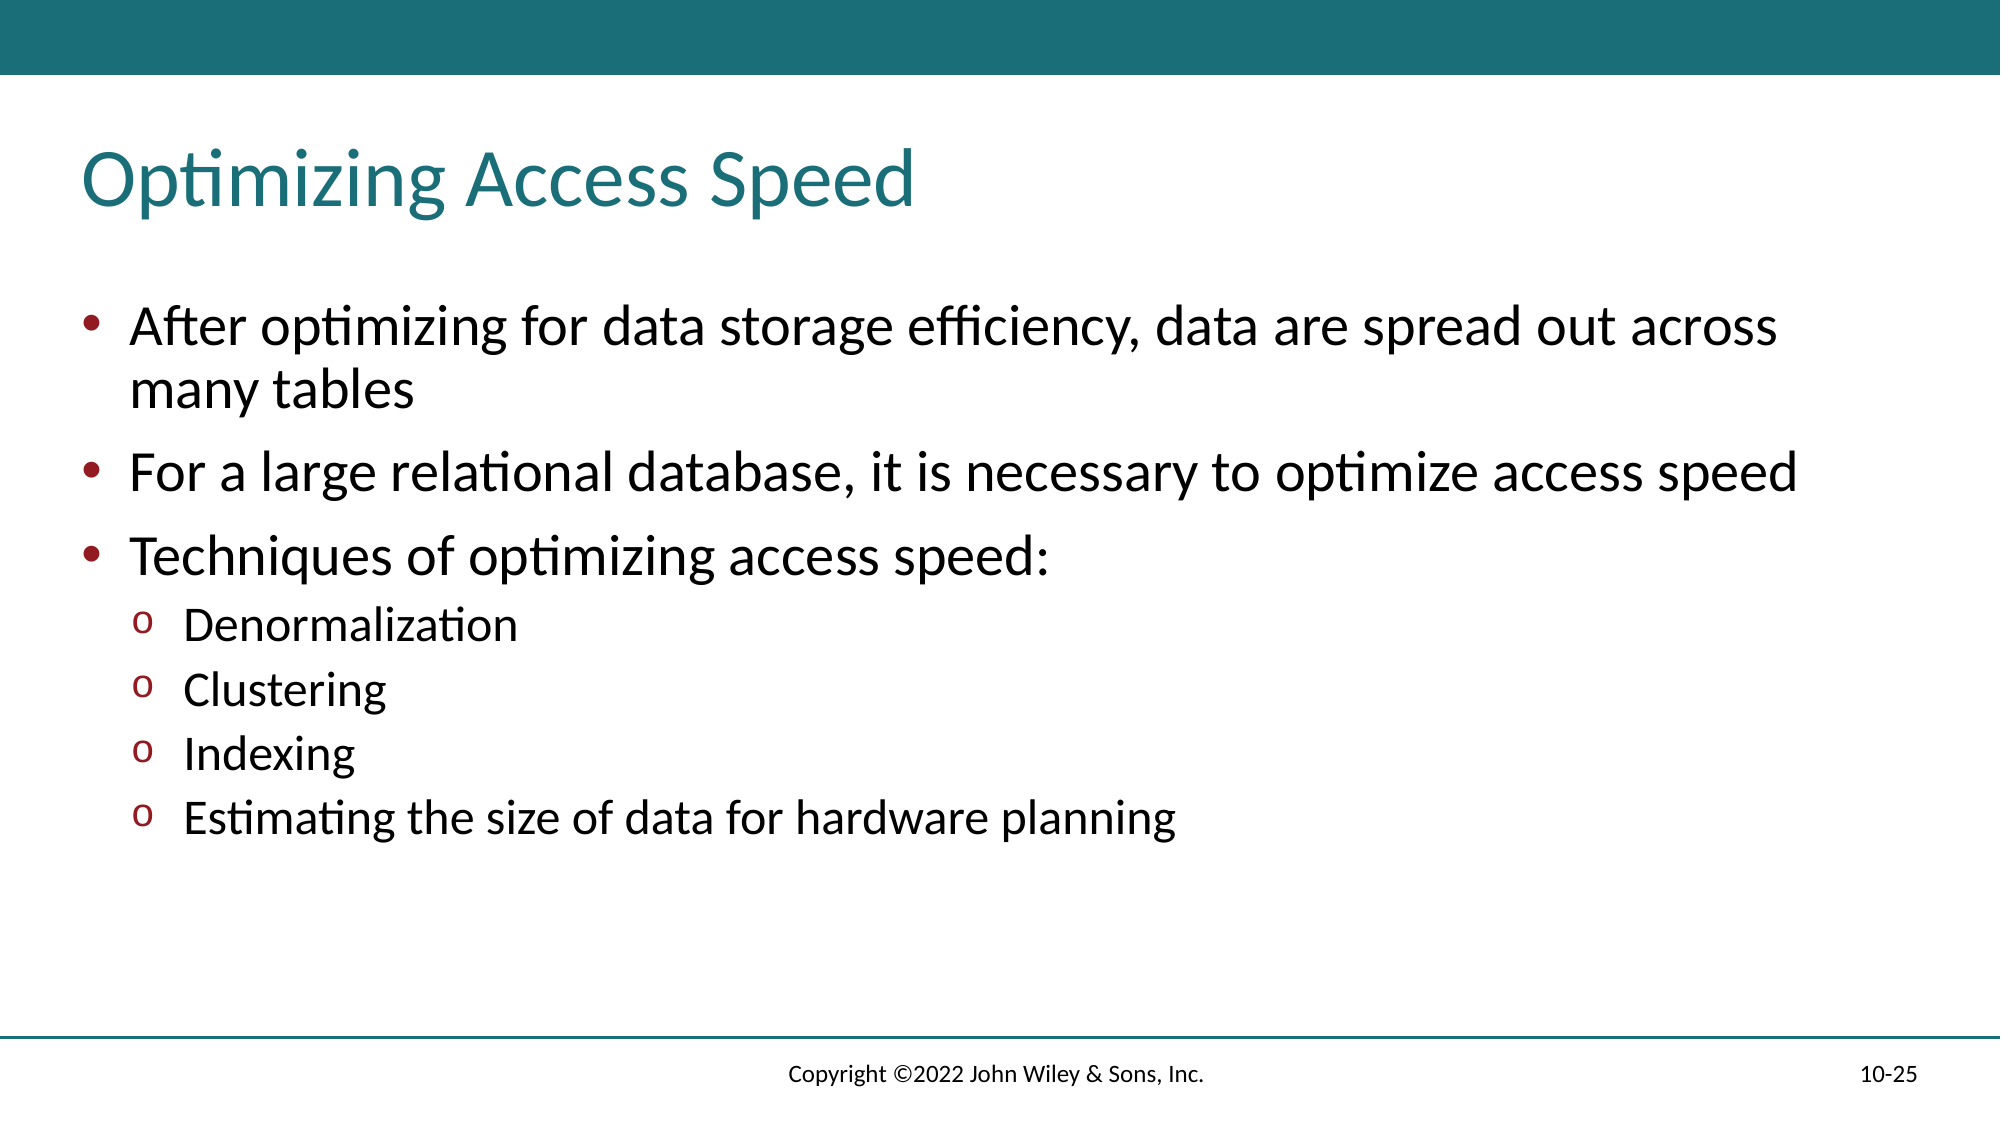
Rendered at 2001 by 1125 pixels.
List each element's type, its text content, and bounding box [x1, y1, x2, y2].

list After optimizing for data storage efficiency, data are spread out across many tables For a large relational database, it is necessary to optimize access speed Techniques of optimizing access speed: Denormalization Clustering Indexing Estimating the size of data for hardware planning [66, 287, 1934, 1025]
title Optimizing Access Speed [66, 127, 1934, 287]
footer Copyright ©2022 John Wiley & Sons, Inc. [662, 1042, 1338, 1103]
slide_number 10-25 [1412, 1042, 1934, 1103]
